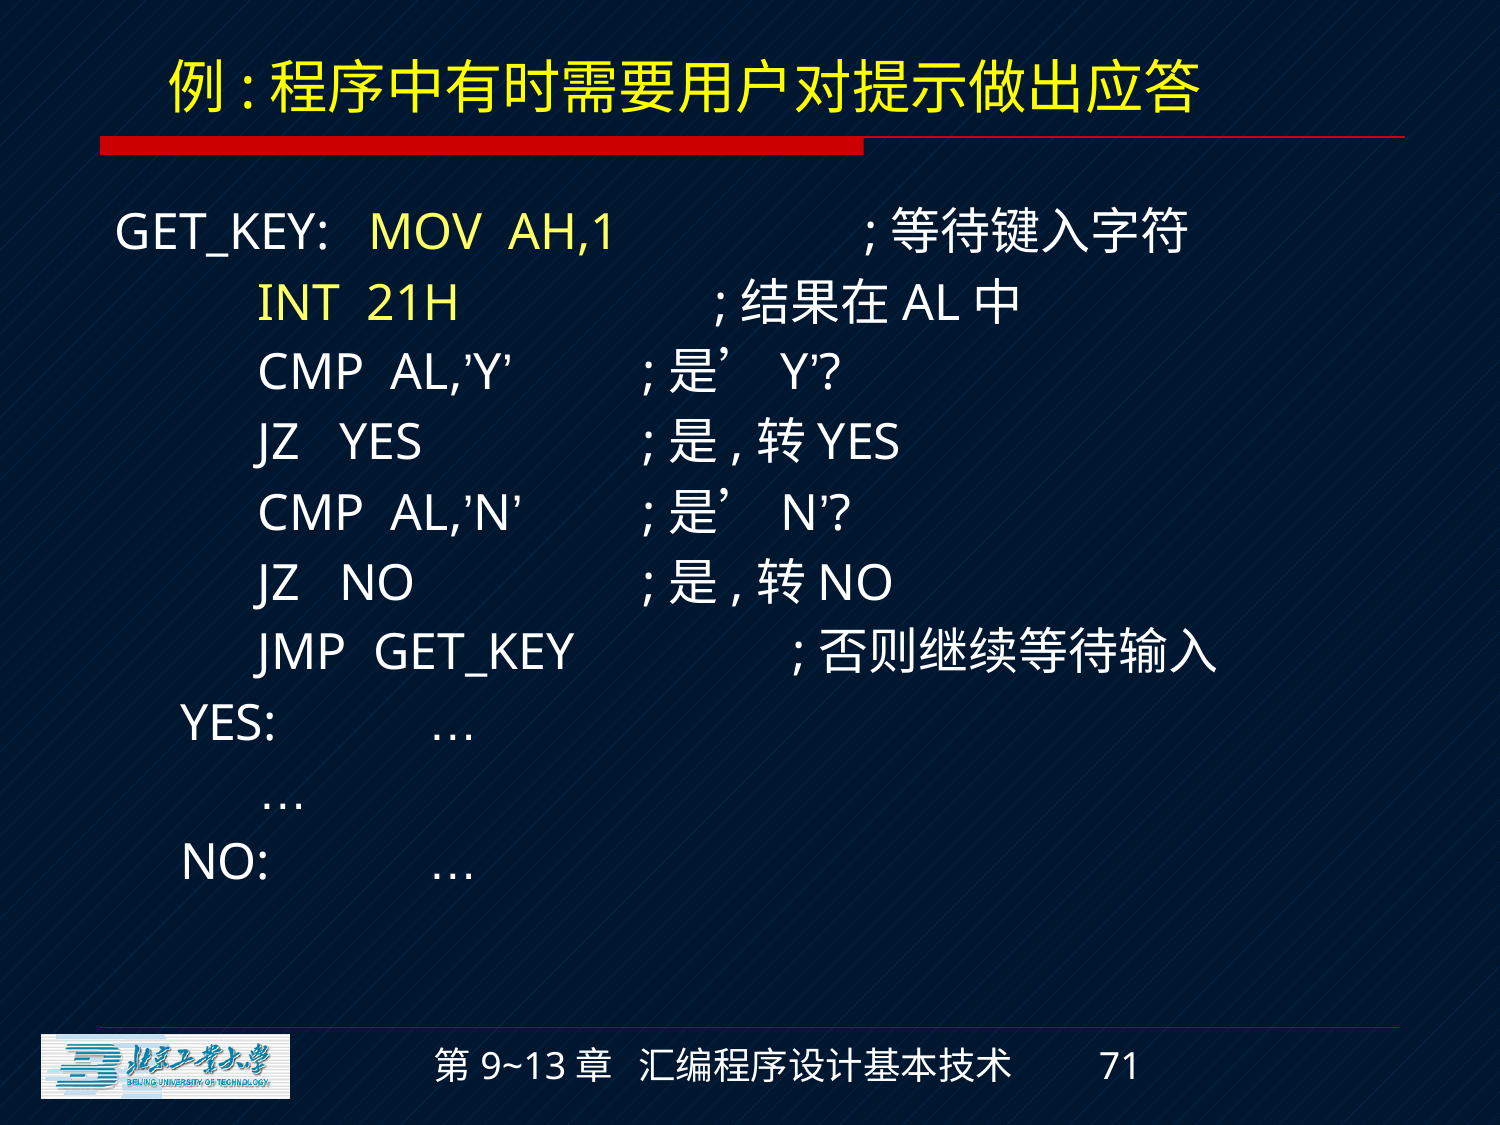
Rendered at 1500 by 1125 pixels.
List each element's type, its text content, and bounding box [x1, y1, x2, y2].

picture [41, 1034, 290, 1099]
text_box 例:程序中有时需要用户对提示做出应答 GET_KEY: MOV AH,1 ;等待键入字符 INT 21H ;结果在AL中 CMP AL,’Y’ ;是’Y’? JZ YES ;是,转YES CMP AL,’N’ ;是’N’? JZ NO ;是,转NO JMP GET_KEY ;否则继续等待输入 YES: … … NO: … [100, 42, 1483, 1007]
